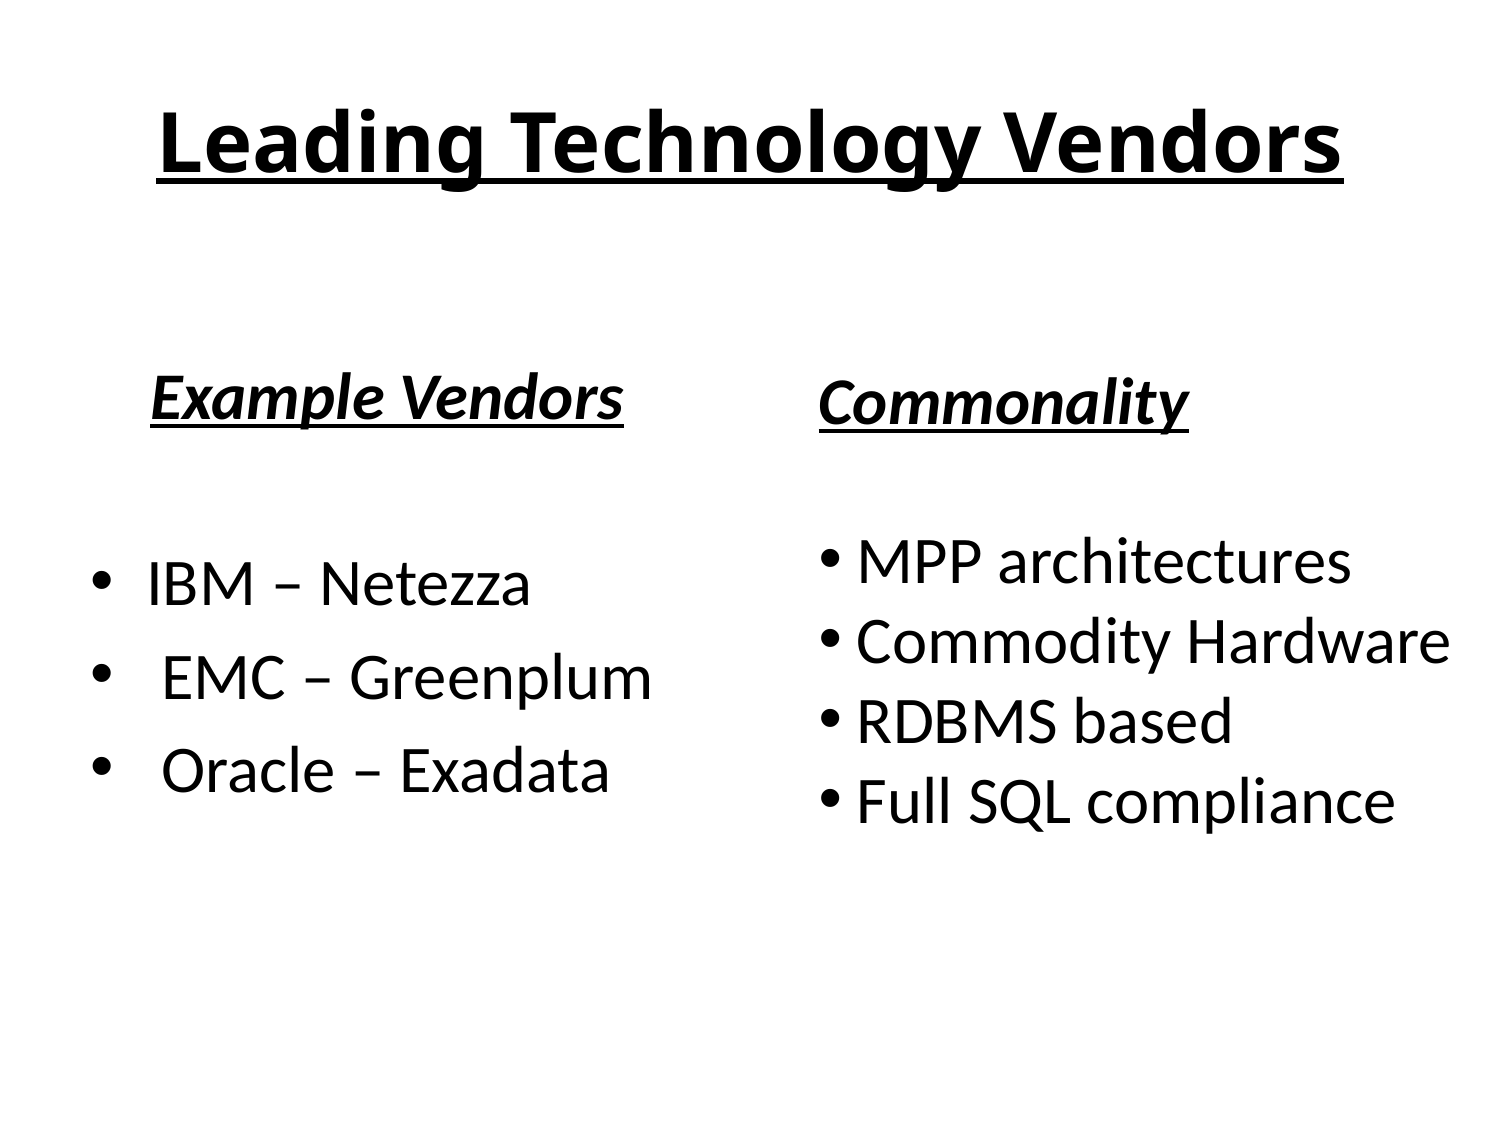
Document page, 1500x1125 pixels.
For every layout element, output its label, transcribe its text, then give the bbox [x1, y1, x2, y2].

title Leading Technology Vendors [75, 45, 1425, 233]
list Example Vendors IBM – Netezza EMC – Greenplum Oracle – Exadata [75, 345, 813, 1088]
text_box Commonality MPP architectures Commodity Hardware RDBMS based Full SQL compliance [803, 350, 1468, 845]
